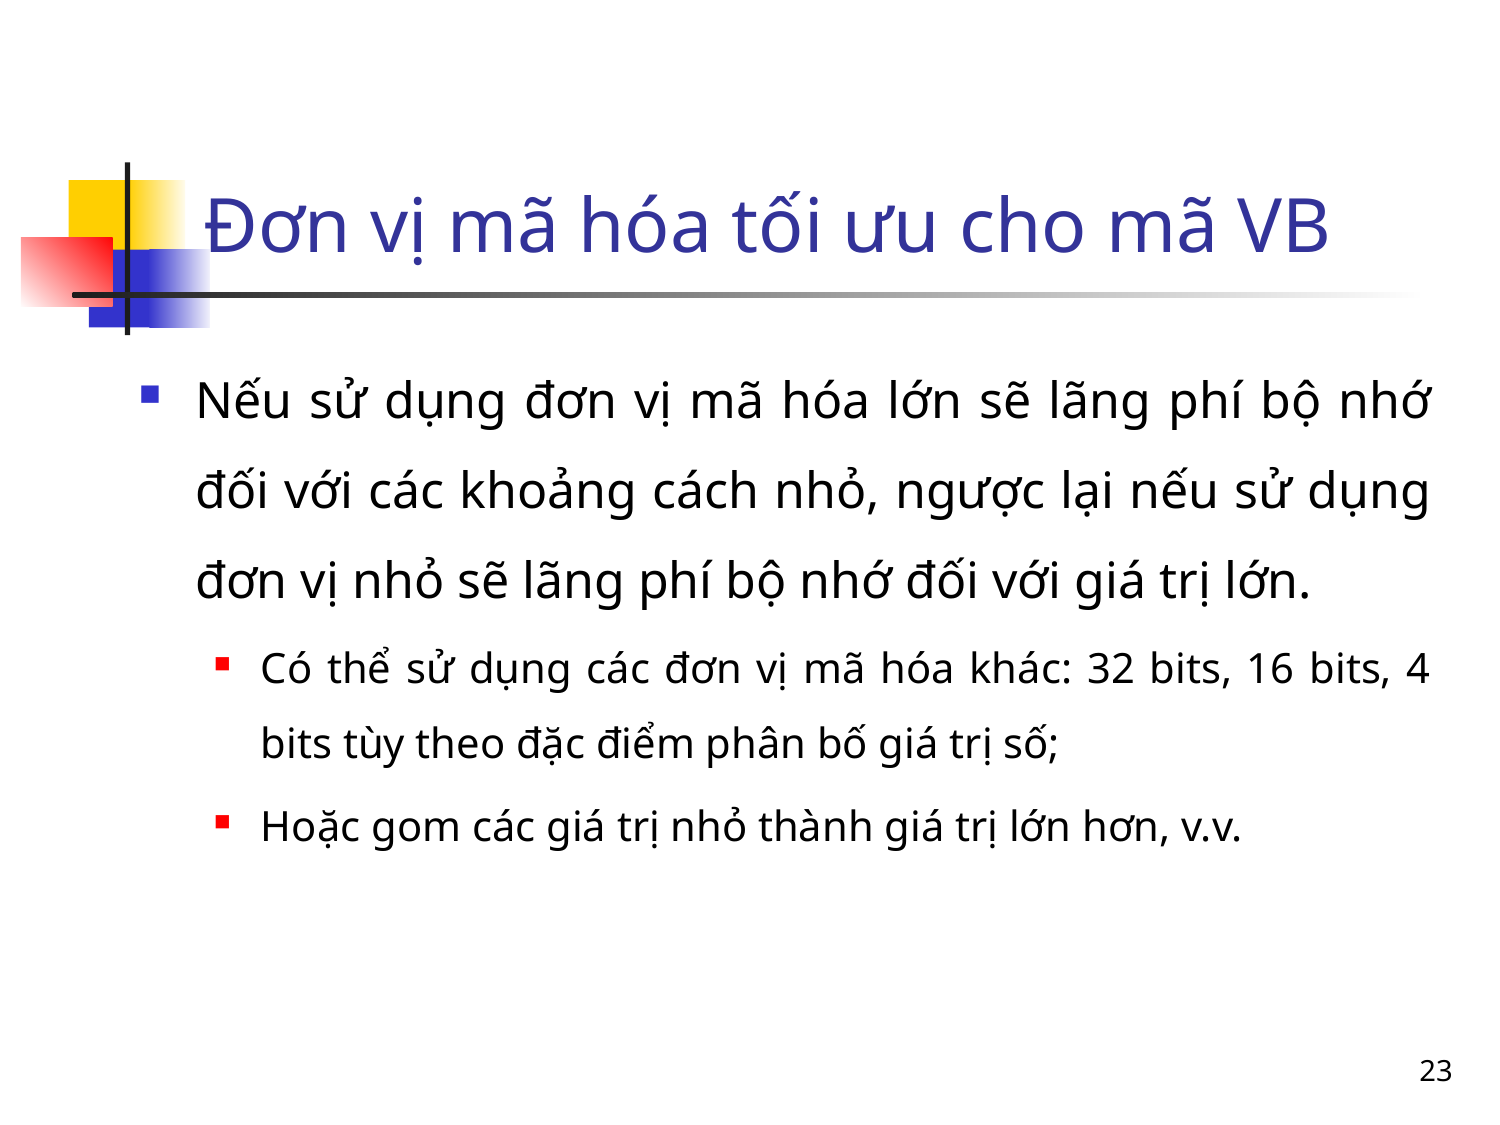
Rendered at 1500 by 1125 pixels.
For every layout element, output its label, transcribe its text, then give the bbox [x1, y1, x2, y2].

list Nếu sử dụng đơn vị mã hóa lớn sẽ lãng phí bộ nhớ đối với các khoảng cách nhỏ, ngược lại nếu sử dụng đơn vị nhỏ sẽ lãng phí bộ nhớ đối với giá trị lớn. Có thể sử dụng các đơn vị mã hóa khác: 32 bits, 16 bits, 4 bits tùy theo đặc điểm phân bố giá trị số; Hoặc gom các giá trị nhỏ thành giá trị lớn hơn, v.v. [123, 331, 1447, 1094]
slide_number 23 [1155, 1024, 1468, 1100]
title Đơn vị mã hóa tối ưu cho mã VB [188, 66, 1468, 275]
